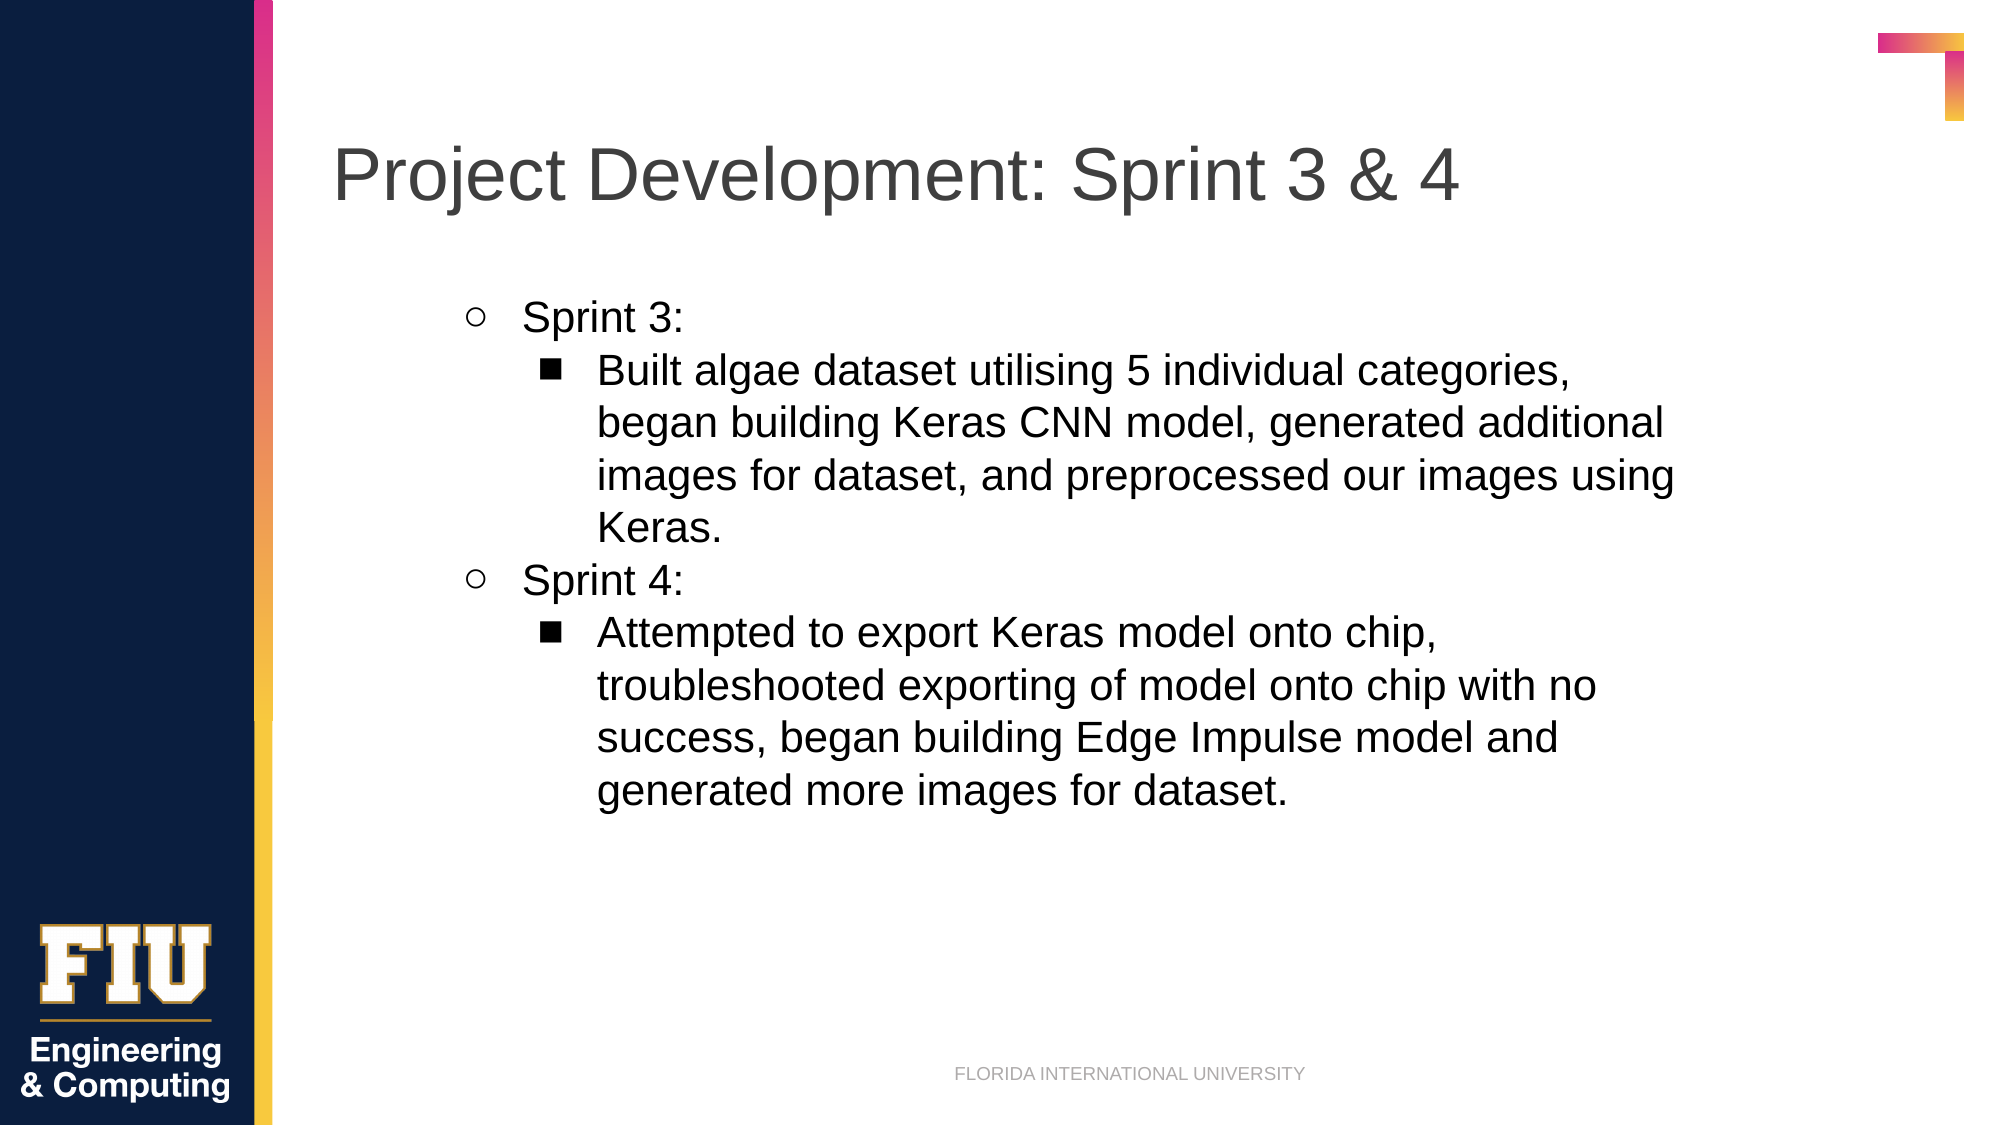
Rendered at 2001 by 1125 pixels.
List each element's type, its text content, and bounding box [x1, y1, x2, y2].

title Project Development: Sprint 3 & 4 [317, 79, 1912, 274]
picture [0, 0, 254, 1125]
text_box Sprint 3: Built algae dataset utilising 5 individual categories, began building Keras CNN model, generated additional images for dataset, and preprocessed our images using Keras. Sprint 4: Attempted to export Keras model onto chip, troubleshooted exporting of model onto chip with no success, began building Edge Impulse model and generated more images for dataset. [356, 274, 1709, 967]
